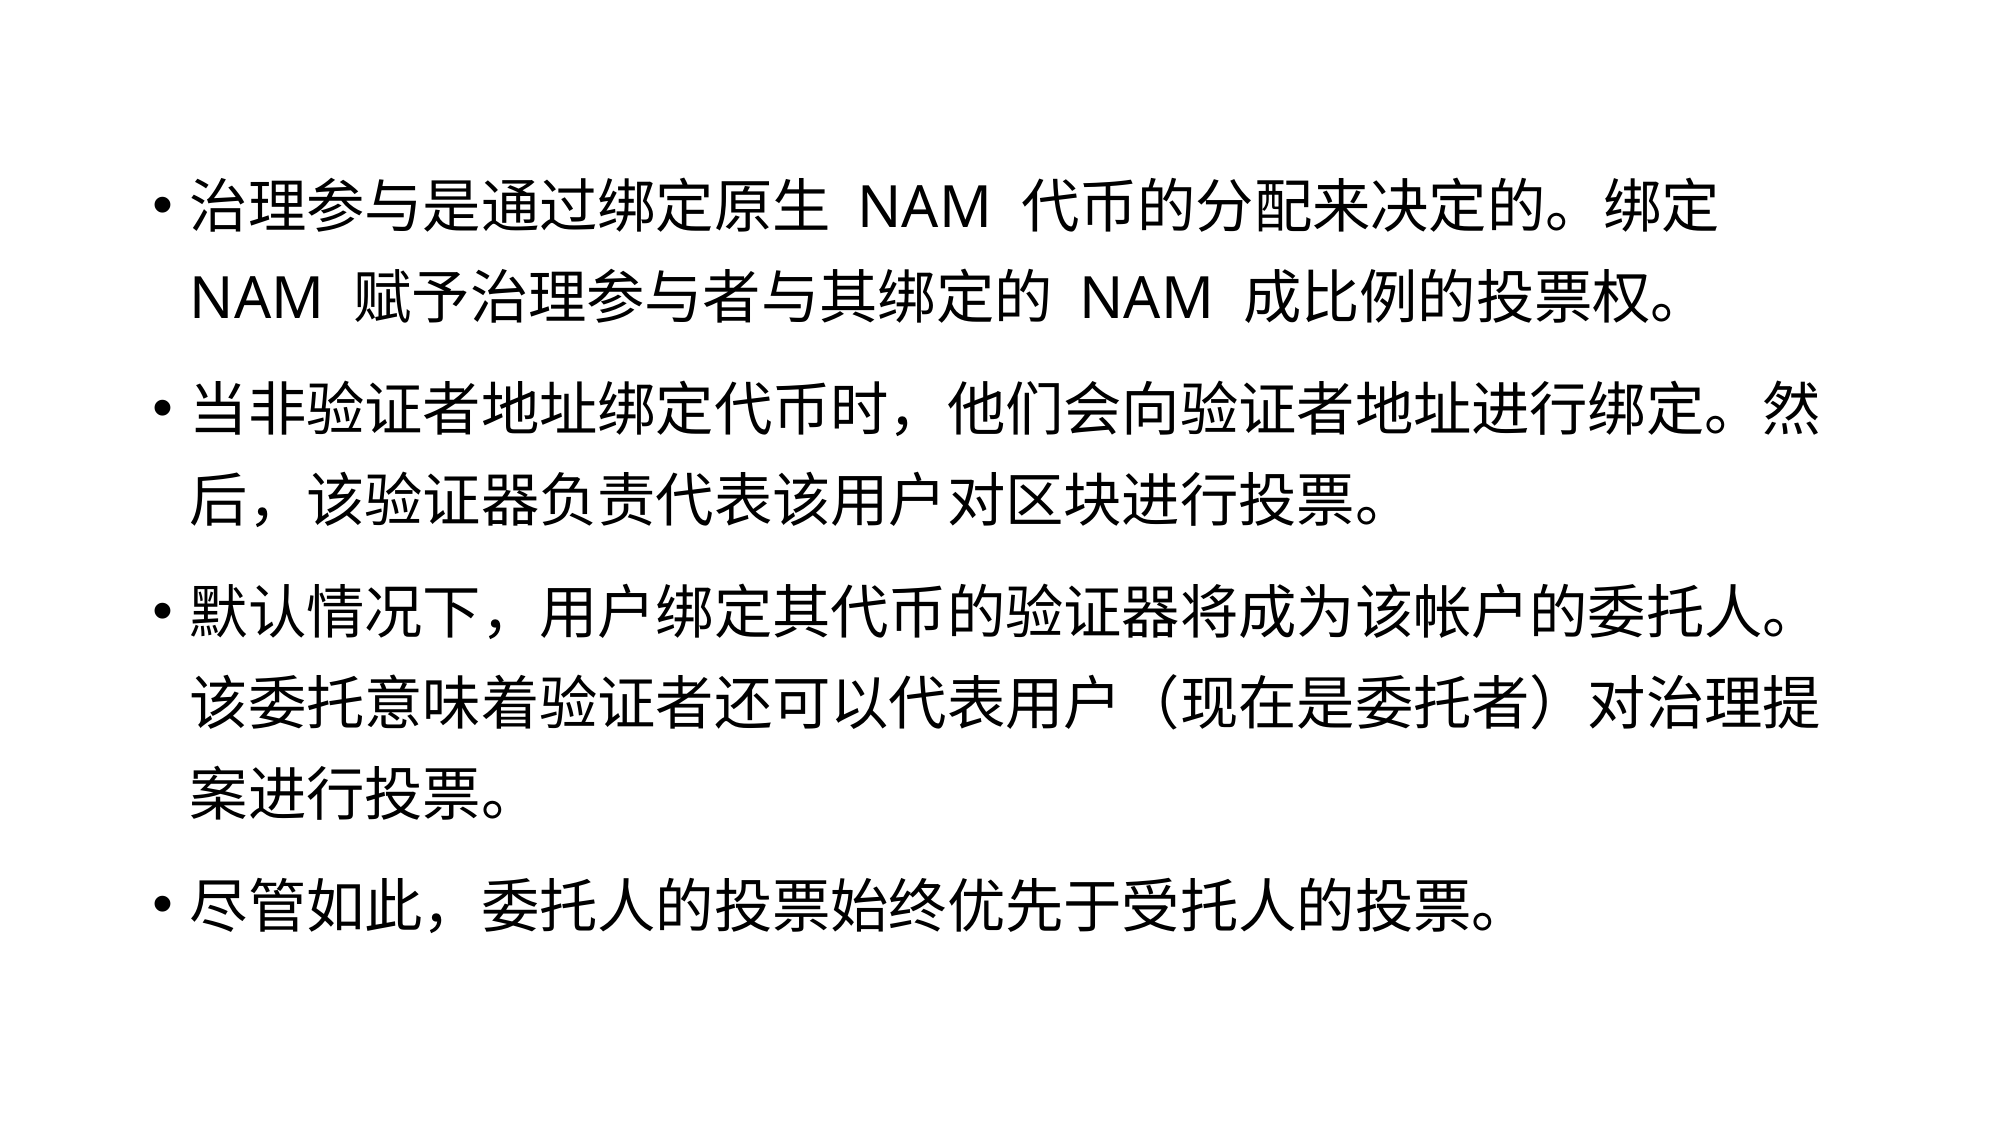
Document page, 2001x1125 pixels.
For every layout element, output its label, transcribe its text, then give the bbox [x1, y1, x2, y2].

list 治理参与是通过绑定原生 NAM 代币的分配来决定的。绑定 NAM 赋予治理参与者与其绑定的 NAM 成比例的投票权。 当非验证者地址绑定代币时，他们会向验证者地址进行绑定。然后，该验证器负责代表该用户对区块进行投票。 默认情况下，用户绑定其代币的验证器将成为该帐户的委托人。该委托意味着验证者还可以代表用户（现在是委托者）对治理提案进行投票。 尽管如此，委托人的投票始终优先于受托人的投票。 [137, 141, 1863, 1014]
